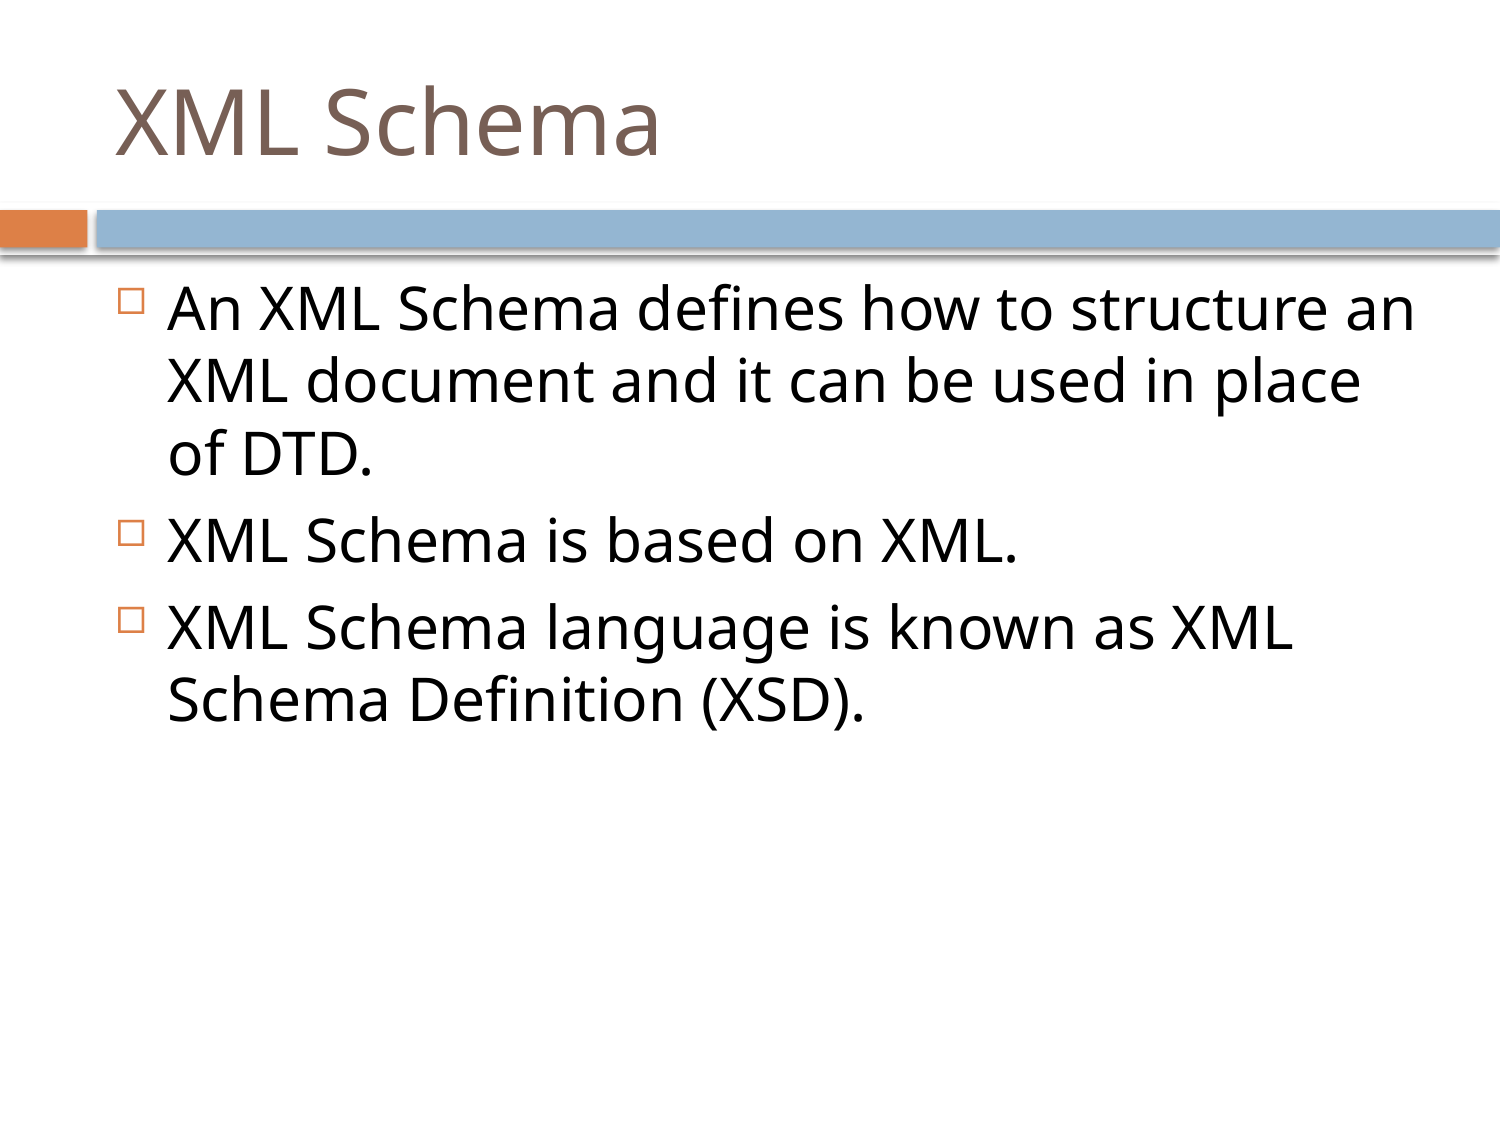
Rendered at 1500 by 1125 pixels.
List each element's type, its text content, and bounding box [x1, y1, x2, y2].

list An XML Schema defines how to structure an XML document and it can be used in place of DTD. XML Schema is based on XML. XML Schema language is known as XML Schema Definition (XSD). [100, 262, 1438, 1000]
title XML Schema [100, 37, 1438, 200]
